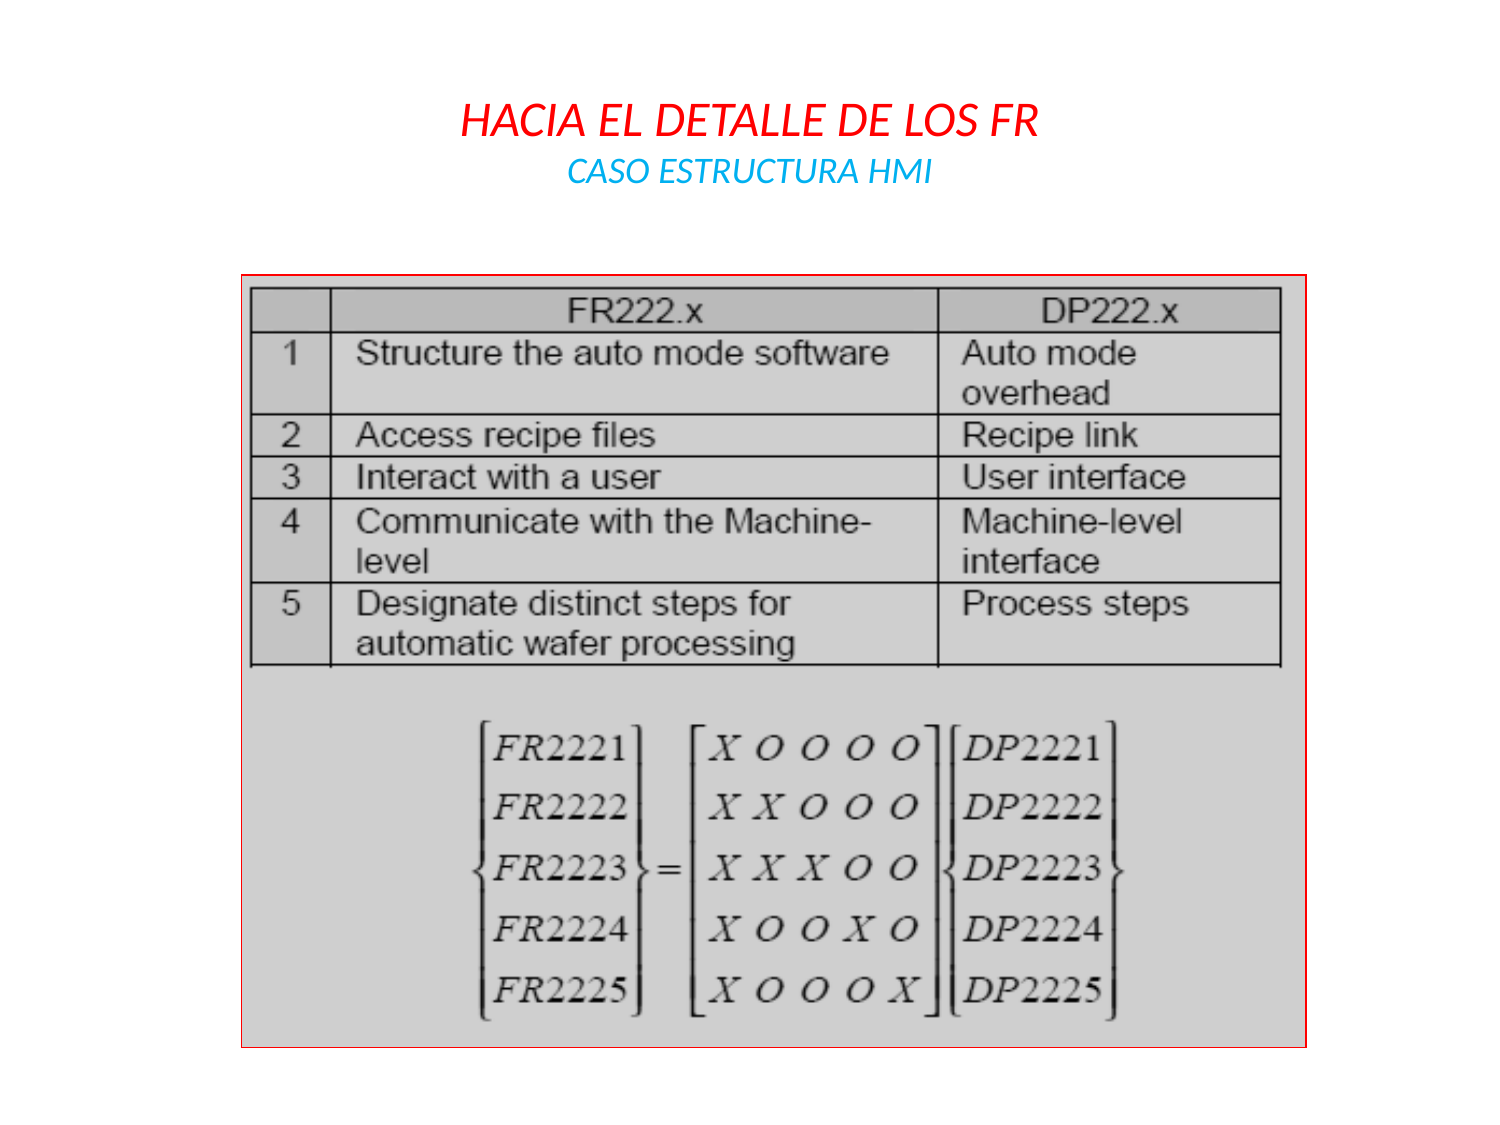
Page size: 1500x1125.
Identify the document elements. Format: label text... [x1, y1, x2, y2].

picture [241, 275, 1306, 1047]
title HACIA EL DETALLE DE LOS FR CASO ESTRUCTURA HMI [75, 45, 1425, 233]
